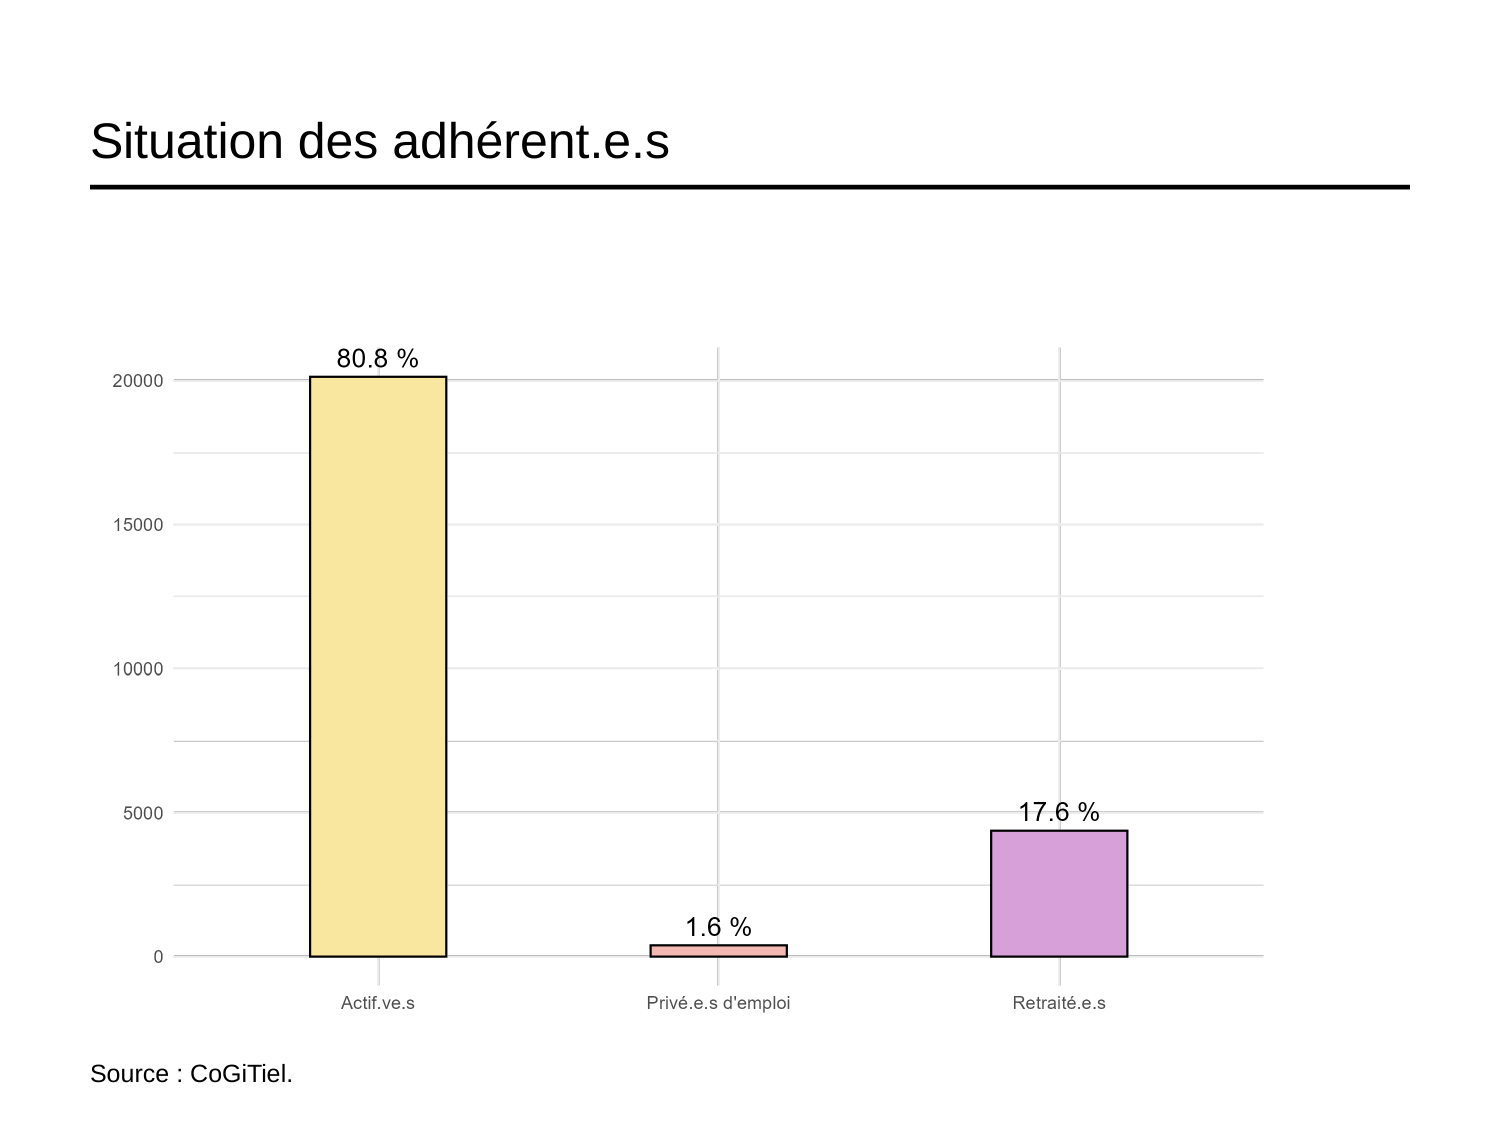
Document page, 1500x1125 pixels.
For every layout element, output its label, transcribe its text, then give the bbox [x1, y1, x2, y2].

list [74, 299, 1276, 1051]
list Source : CoGiTiel. [75, 1057, 1275, 1125]
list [89, 179, 1411, 196]
title Situation des adhérent.e.s [75, 45, 1425, 233]
